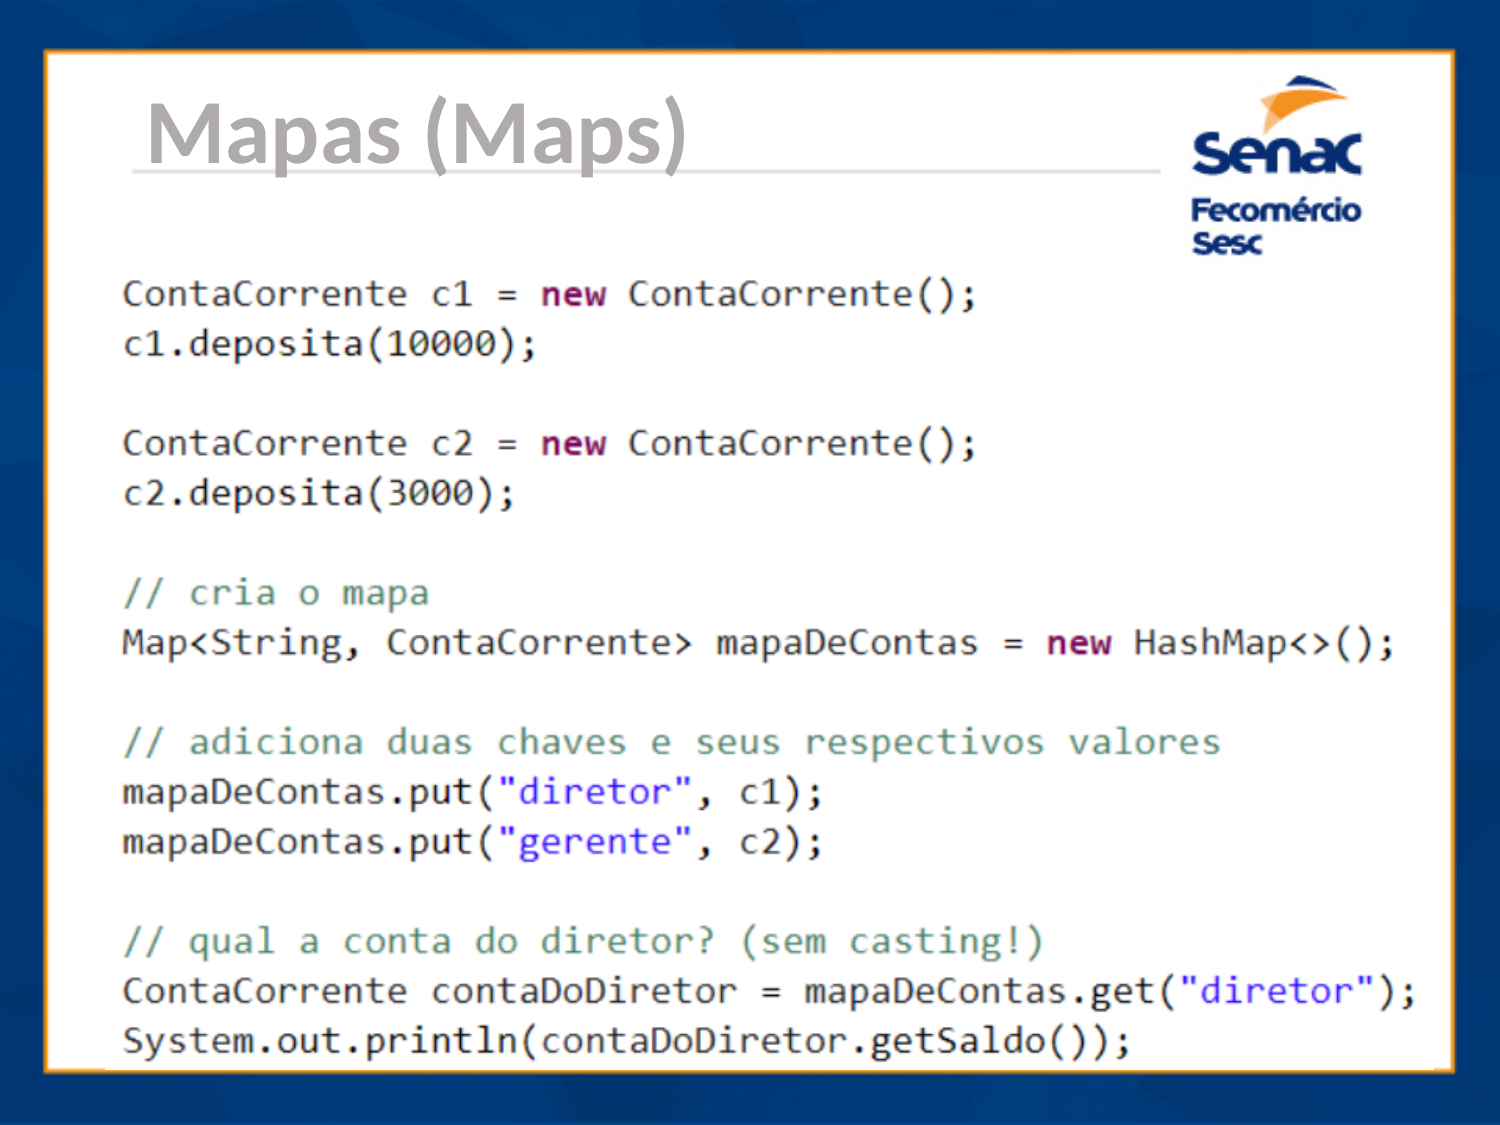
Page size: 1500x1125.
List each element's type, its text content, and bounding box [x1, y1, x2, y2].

picture [0, 0, 1500, 1125]
text_box Mapas (Maps) [130, 77, 1130, 191]
